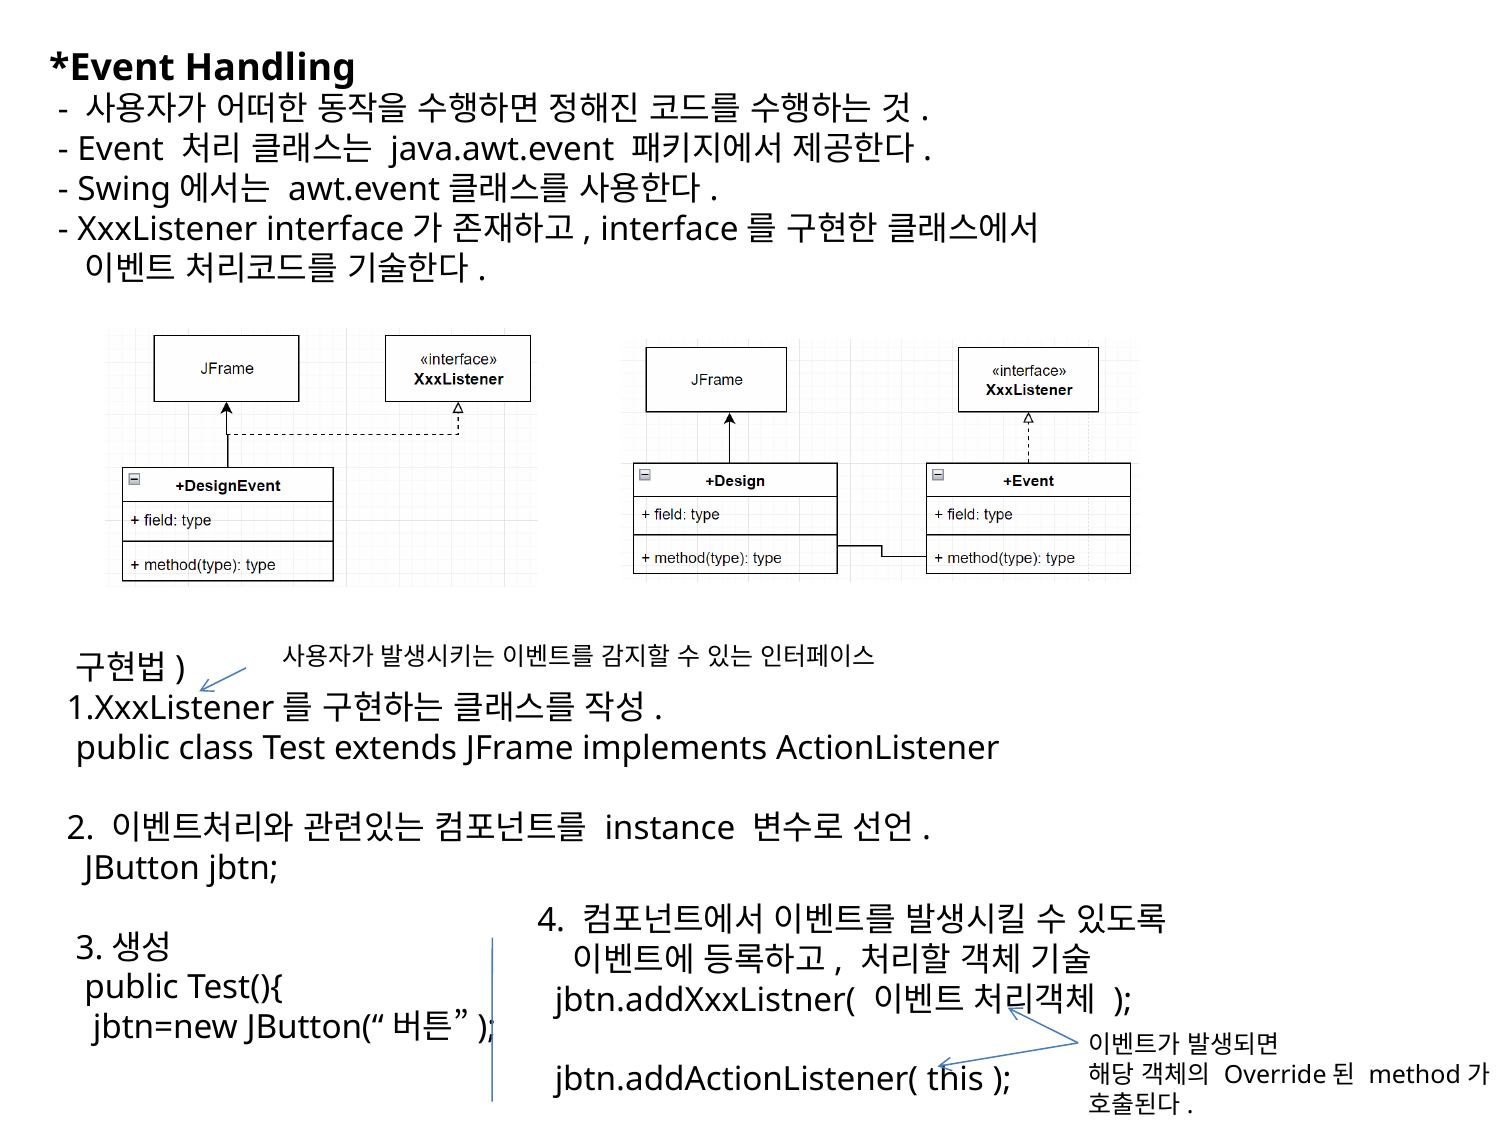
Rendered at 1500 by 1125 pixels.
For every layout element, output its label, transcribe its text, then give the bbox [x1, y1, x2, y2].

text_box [937, 1042, 1079, 1067]
picture [105, 327, 538, 587]
text_box 4. 컴포넌트에서 이벤트를 발생시킬 수 있도록 이벤트에 등록하고, 처리할 객체 기술 jbtn.addXxxListner( 이벤트 처리객체 ); jbtn.addActionListener( this ); [522, 890, 1183, 1105]
text_box 이벤트가 발생되면 해당 객체의 Override된 method가 호출된다. [1074, 1020, 1500, 1125]
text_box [1007, 1007, 1079, 1042]
text_box 사용자가 발생시키는 이벤트를 감지할 수 있는 인터페이스 [267, 632, 892, 678]
picture [620, 339, 1140, 582]
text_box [198, 667, 247, 692]
text_box *Event Handling - 사용자가 어떠한 동작을 수행하면 정해진 코드를 수행하는 것. - Event 처리 클래스는 java.awt.event 패키지에서 제공한다. - Swing에서는 awt.event클래스를 사용한다. - XxxListener interface가 존재하고, interface를 구현한 클래스에서 이벤트 처리코드를 기술한다. 구현법) 1.XxxListener를 구현하는 클래스를 작성. public class Test extends JFrame implements ActionListener 2. 이벤트처리와 관련있는 컴포넌트를 instance 변수로 선언. JButton jbtn; 3.생성 public Test(){ jbtn=new JButton(“버튼”); [34, 35, 1065, 1053]
